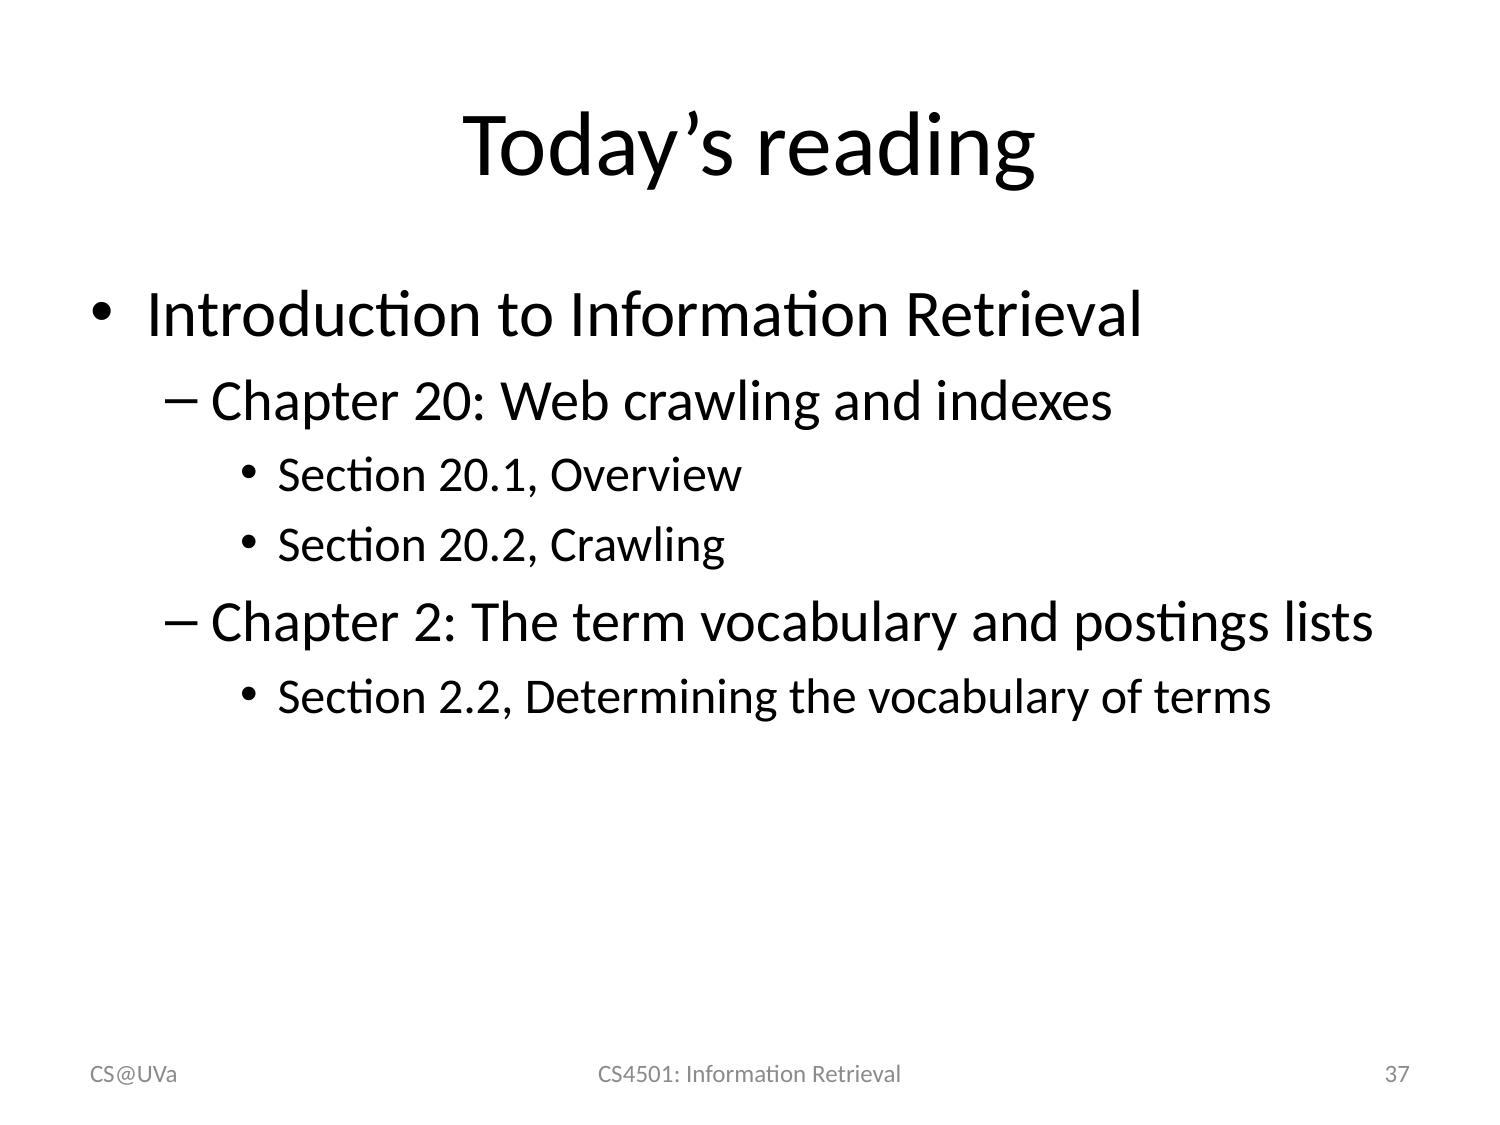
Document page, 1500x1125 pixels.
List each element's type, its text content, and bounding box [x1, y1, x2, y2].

slide_number 37 [1074, 1042, 1425, 1103]
slide_number CS@UVa [75, 1042, 425, 1103]
footer CS4501: Information Retrieval [512, 1042, 988, 1103]
list Introduction to Information Retrieval Chapter 20: Web crawling and indexes Section 20.1, Overview Section 20.2, Crawling Chapter 2: The term vocabulary and postings lists Section 2.2, Determining the vocabulary of terms [75, 262, 1425, 1005]
title Today’s reading [75, 45, 1425, 233]
